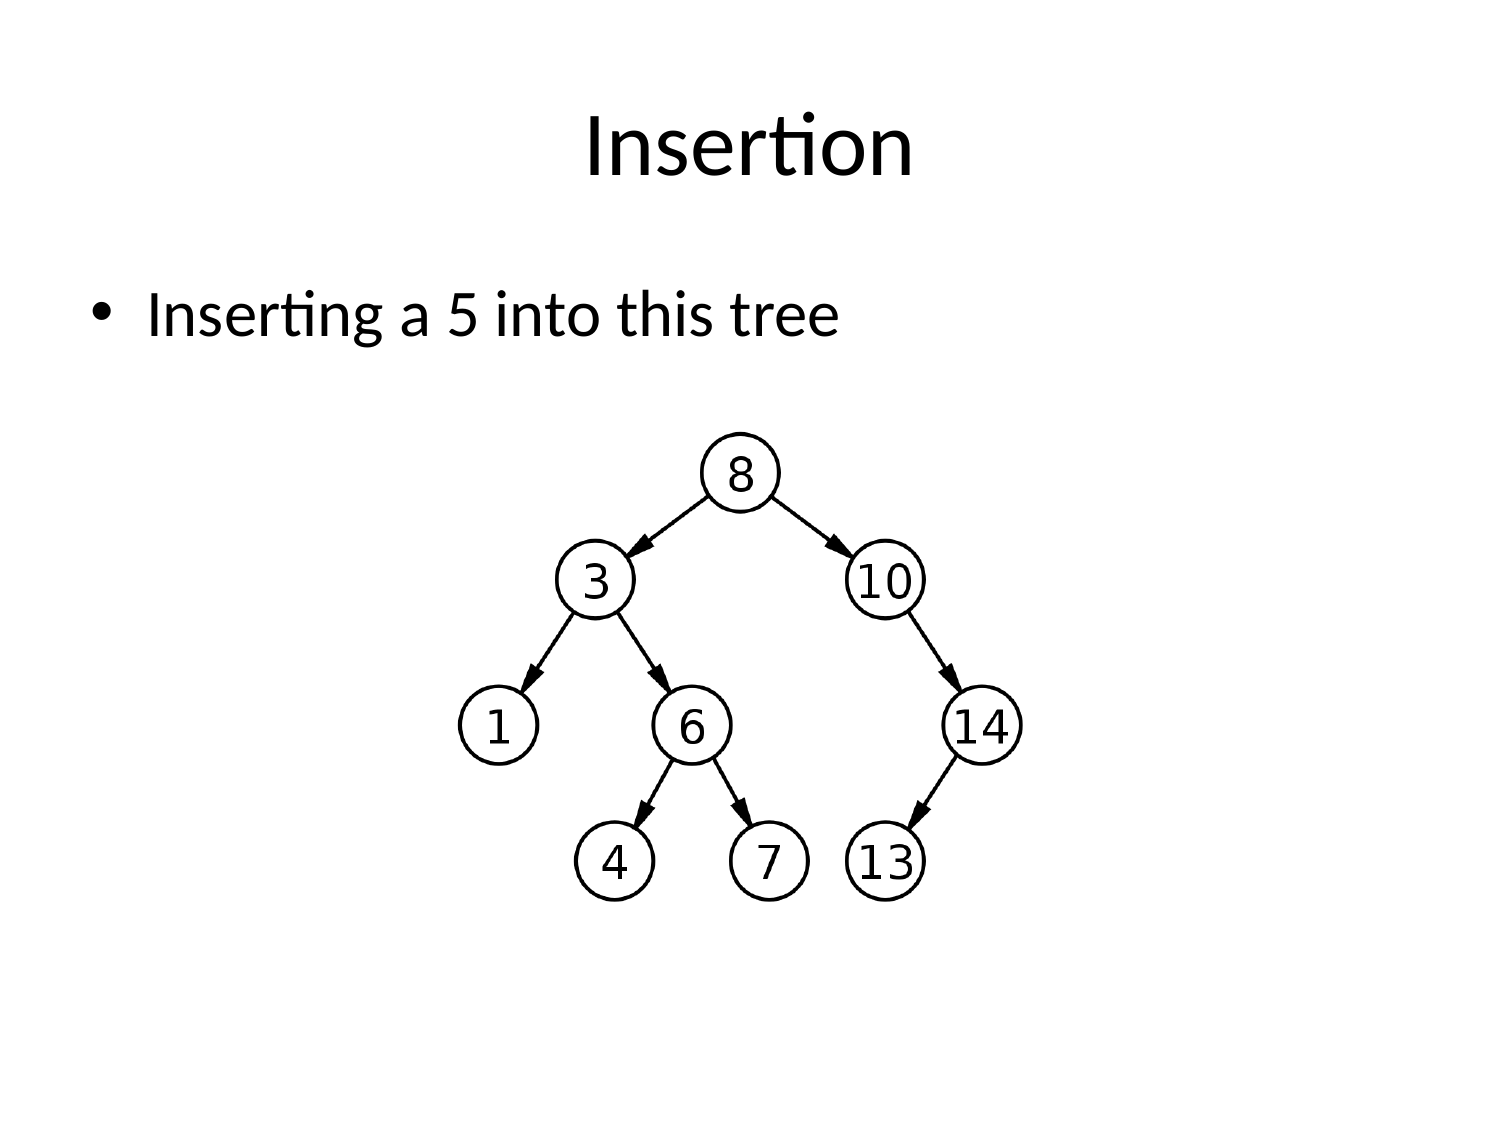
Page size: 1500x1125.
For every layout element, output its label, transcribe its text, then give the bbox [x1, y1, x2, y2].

picture [449, 424, 1031, 909]
list Inserting a 5 into this tree [75, 262, 1425, 1005]
title Insertion [75, 45, 1425, 233]
